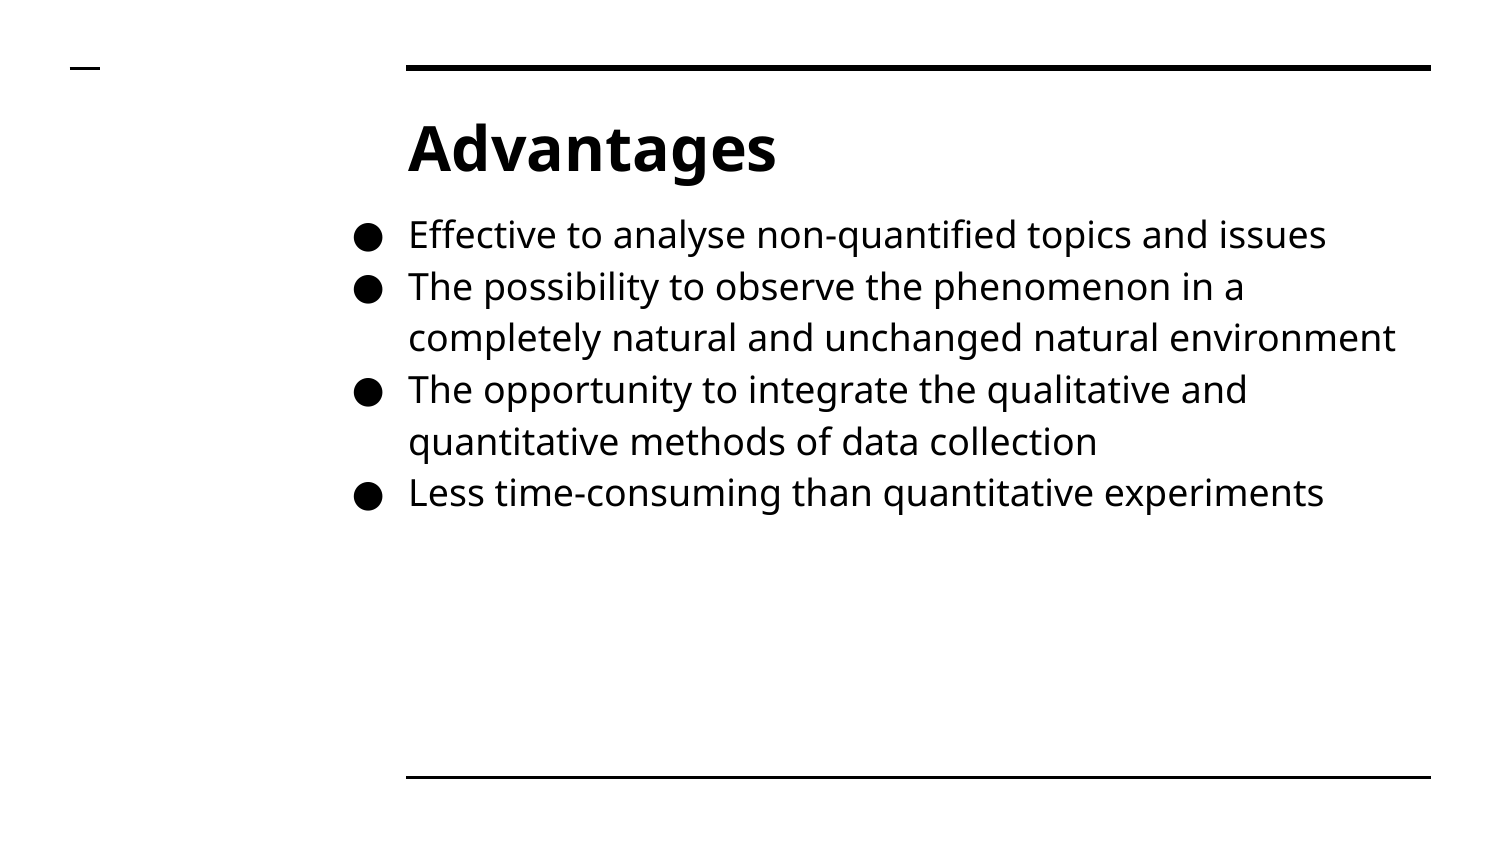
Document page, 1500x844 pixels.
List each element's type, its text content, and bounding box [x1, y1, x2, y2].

list Effective to analyse non-quantified topics and issues The possibility to observe the phenomenon in a completely natural and unchanged natural environment The opportunity to integrate the qualitative and quantitative methods of data collection Less time-consuming than quantitative experiments [318, 189, 1449, 753]
title Advantages [393, 94, 1431, 189]
